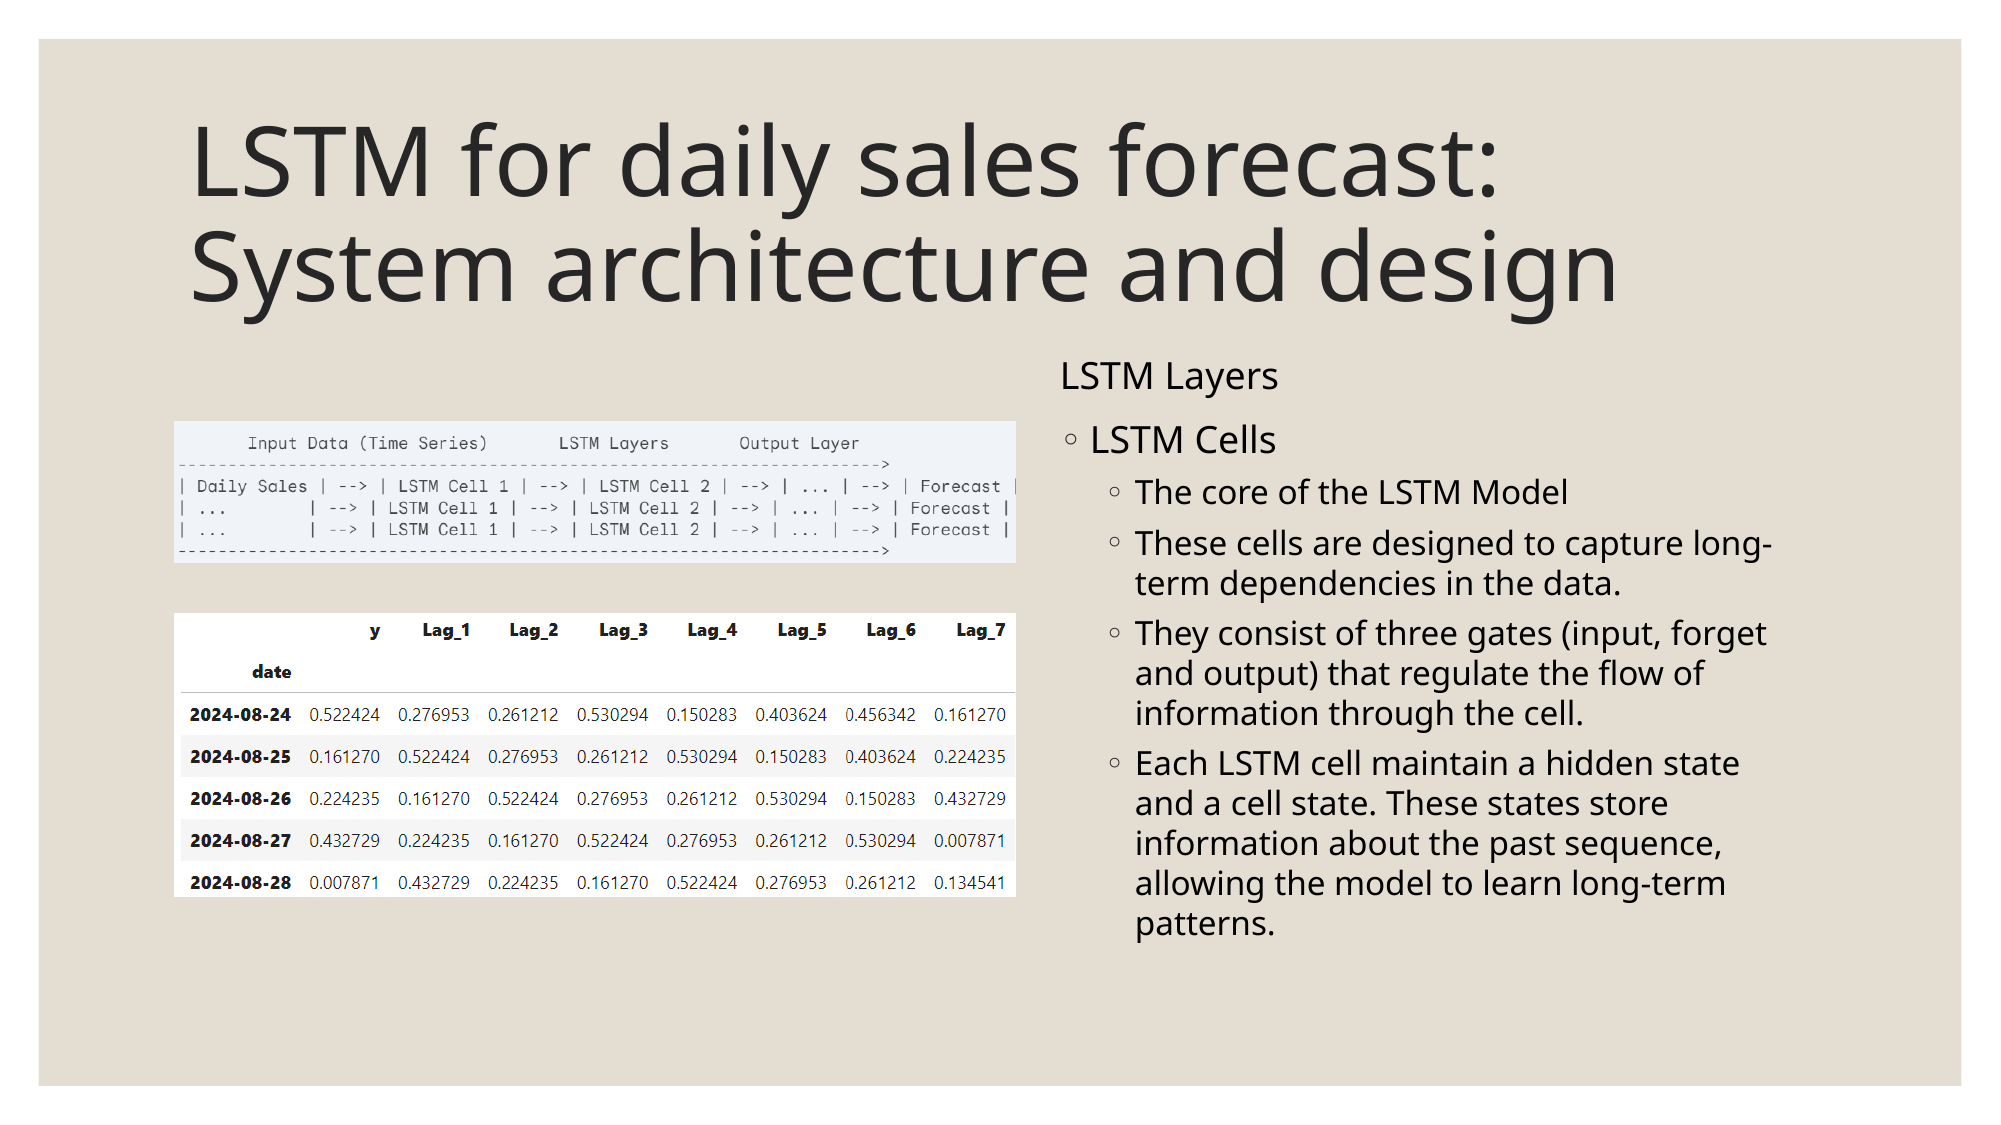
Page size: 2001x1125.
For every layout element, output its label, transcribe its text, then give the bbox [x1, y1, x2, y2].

picture [174, 613, 1016, 897]
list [174, 421, 1016, 563]
list LSTM Layers LSTM Cells The core of the LSTM Model These cells are designed to capture long-term dependencies in the data. They consist of three gates (input, forget and output) that regulate the flow of information through the cell. Each LSTM cell maintain a hidden state and a cell state. These states store information about the past sequence, allowing the model to learn long-term patterns. [1044, 345, 1825, 960]
title LSTM for daily sales forecast: System architecture and design [174, 105, 1825, 331]
